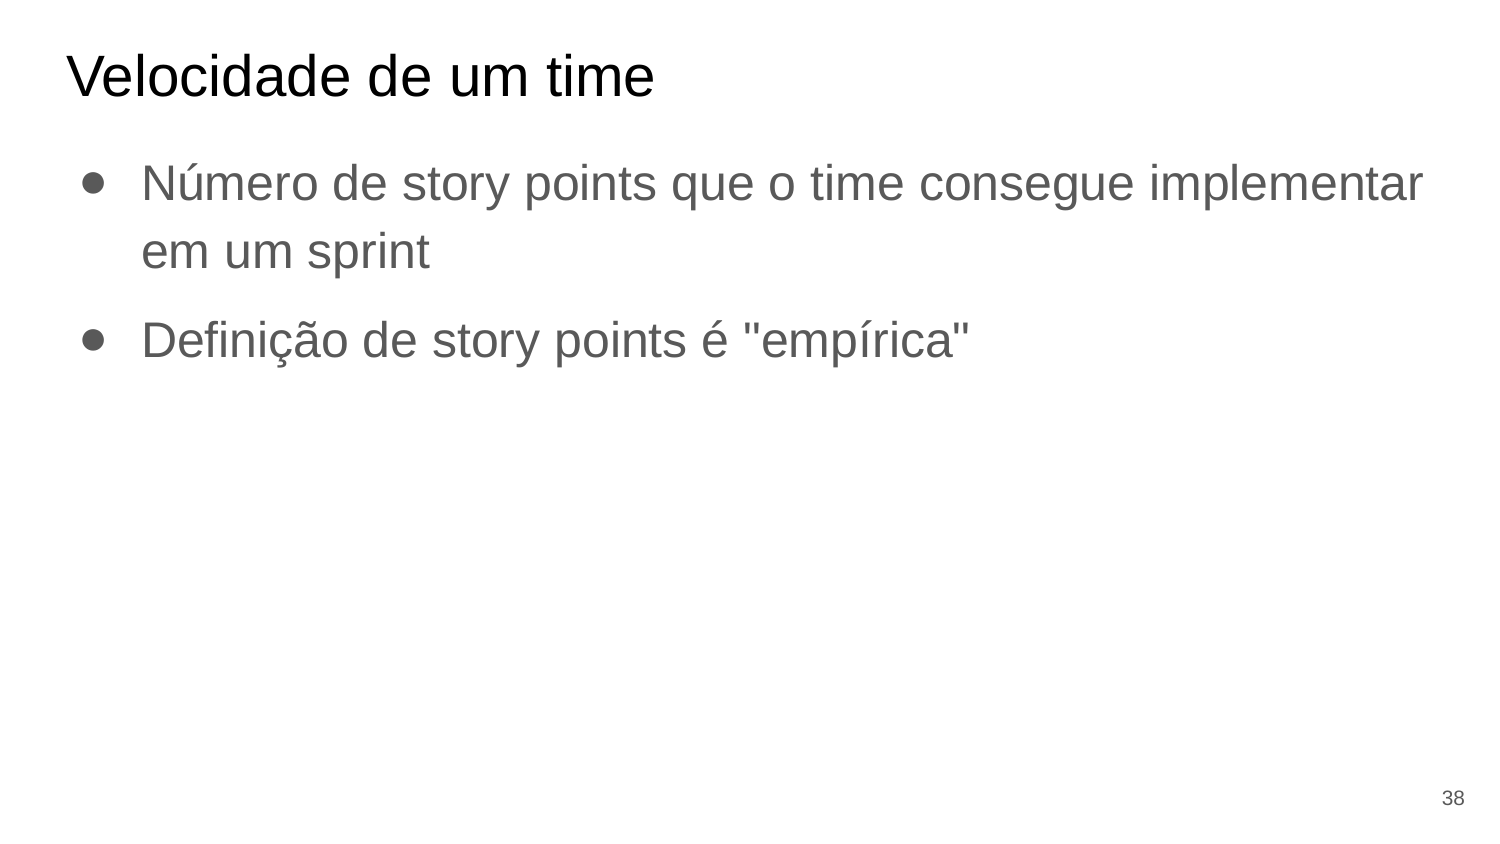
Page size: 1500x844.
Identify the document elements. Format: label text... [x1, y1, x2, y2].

slide_number 38 [1389, 764, 1480, 830]
list Número de story points que o time consegue implementar em um sprint Definição de story points é "empírica" [51, 126, 1449, 262]
title Velocidade de um time [51, 23, 1449, 117]
